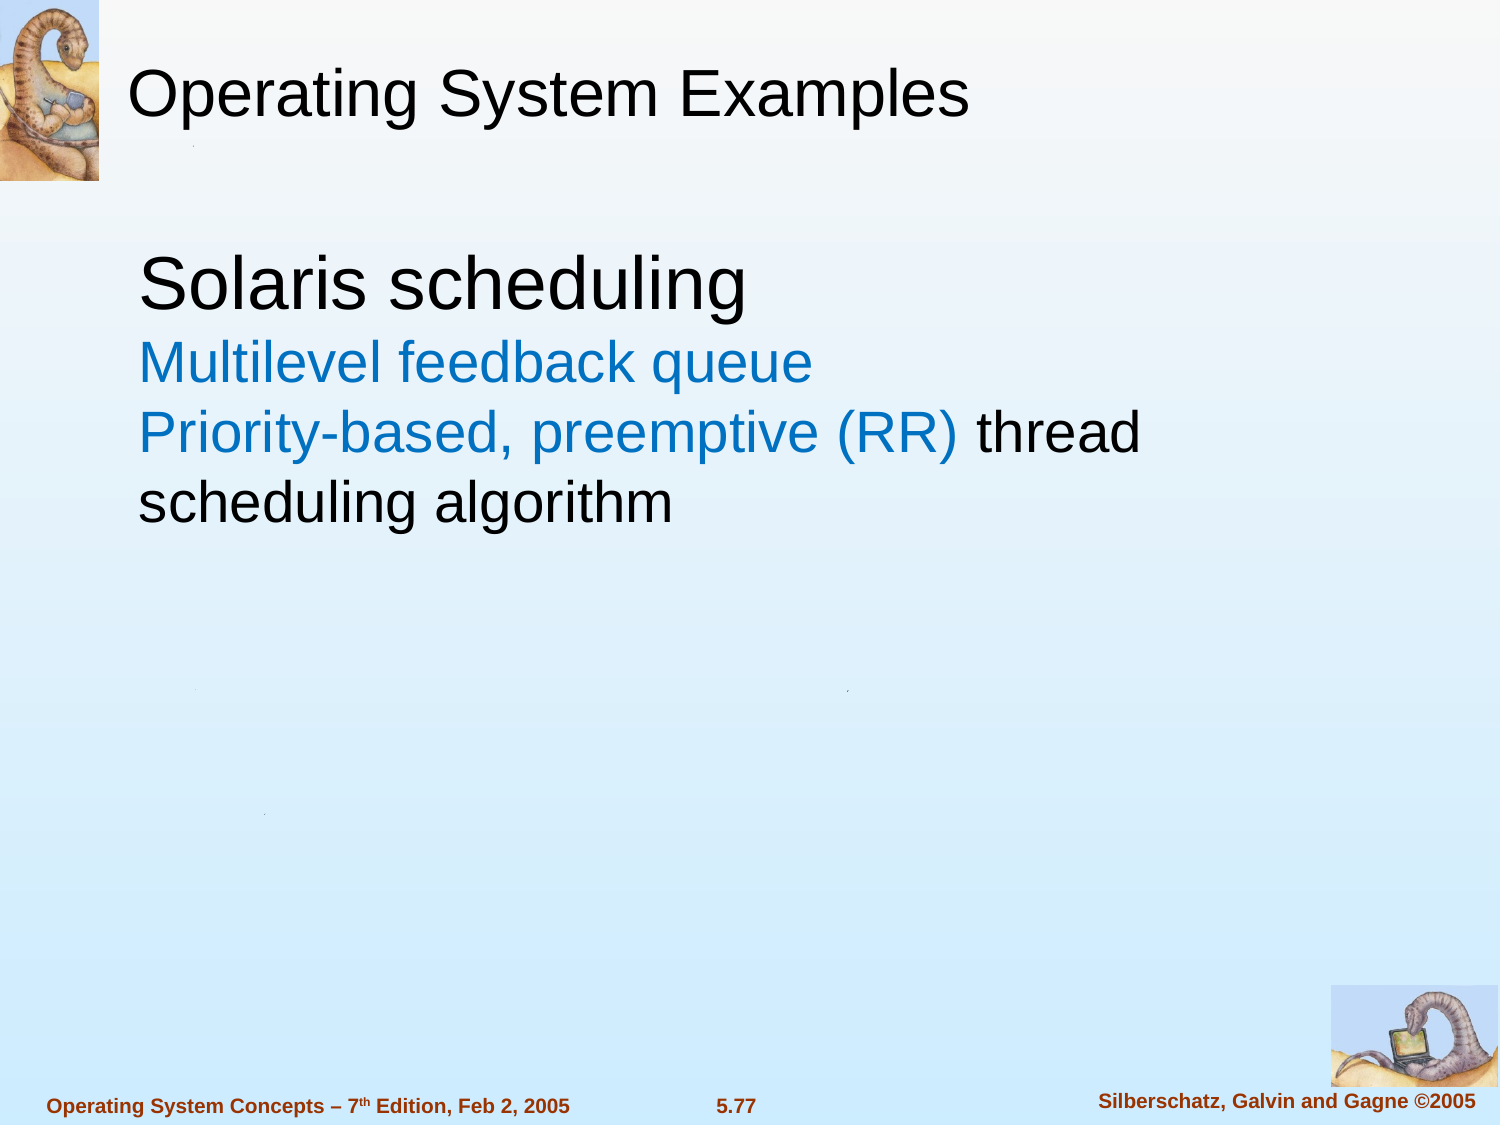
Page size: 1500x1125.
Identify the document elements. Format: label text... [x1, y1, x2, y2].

list Solaris scheduling Multilevel feedback queue Priority-based, preemptive (RR) thread scheduling algorithm [123, 182, 1340, 982]
picture [1331, 985, 1498, 1087]
picture [0, 0, 99, 181]
title Operating System Examples [112, 37, 1438, 138]
